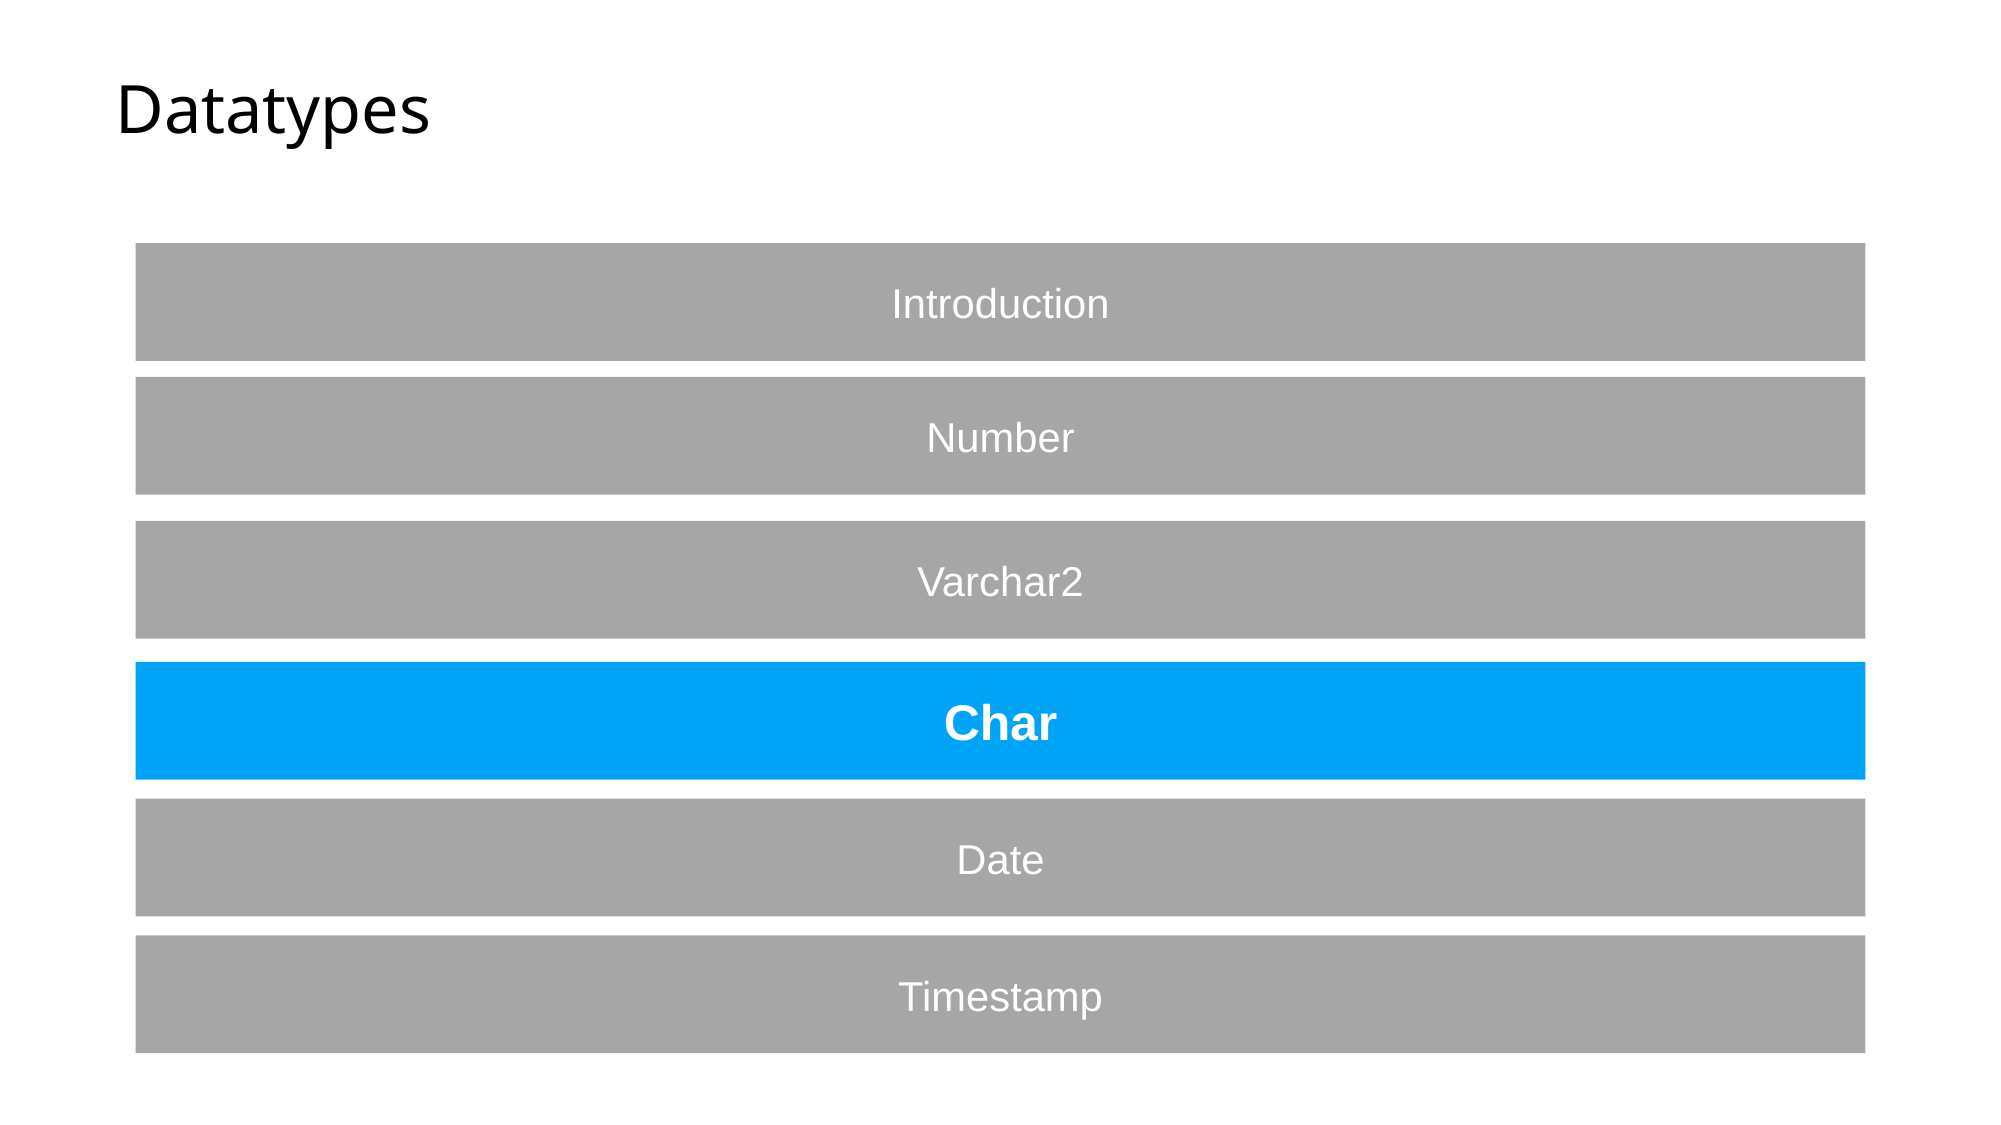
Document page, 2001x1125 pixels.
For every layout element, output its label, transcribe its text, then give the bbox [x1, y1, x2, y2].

text_box Timestamp [135, 934, 1866, 1054]
text_box Varchar2 [135, 520, 1866, 640]
text_box Number [135, 376, 1866, 496]
text_box Introduction [135, 242, 1866, 362]
text_box Char [135, 661, 1866, 781]
text_box Datatypes [100, 59, 1910, 155]
text_box Date [135, 798, 1866, 917]
